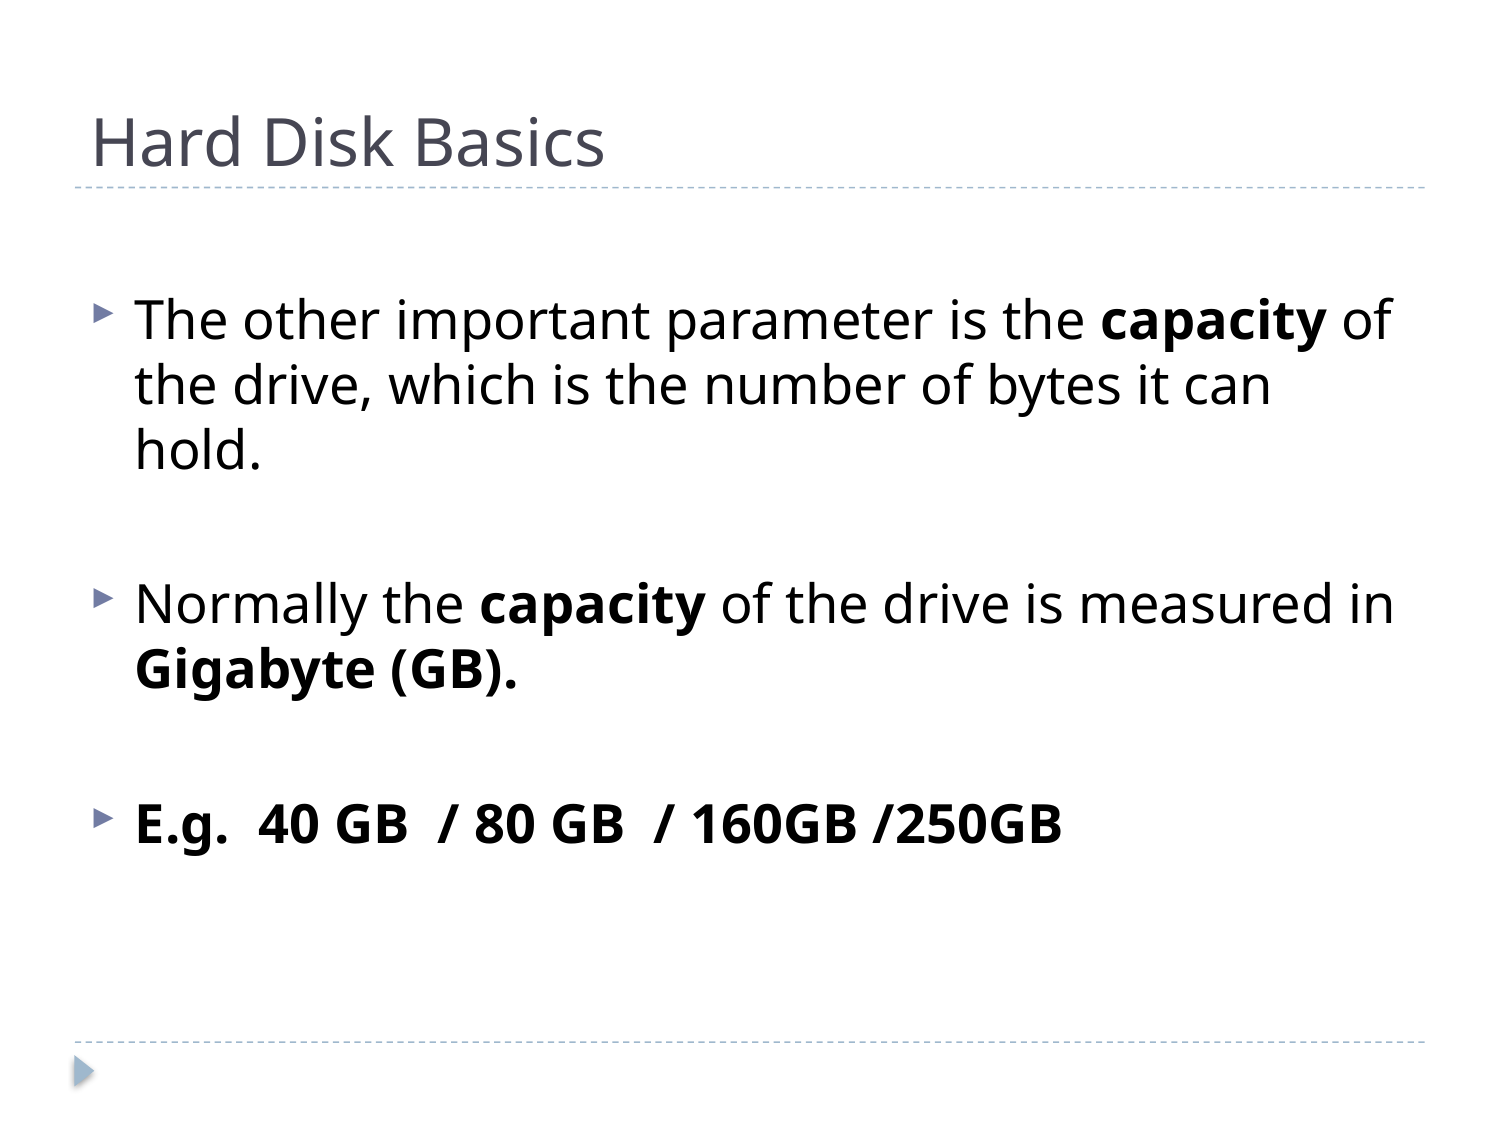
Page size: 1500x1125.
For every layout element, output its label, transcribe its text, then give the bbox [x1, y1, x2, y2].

title Hard Disk Basics [74, 24, 1426, 188]
list The other important parameter is the capacity of the drive, which is the number of bytes it can hold. Normally the capacity of the drive is measured in Gigabyte (GB). E.g. 40 GB / 80 GB / 160GB /250GB [74, 199, 1426, 1011]
